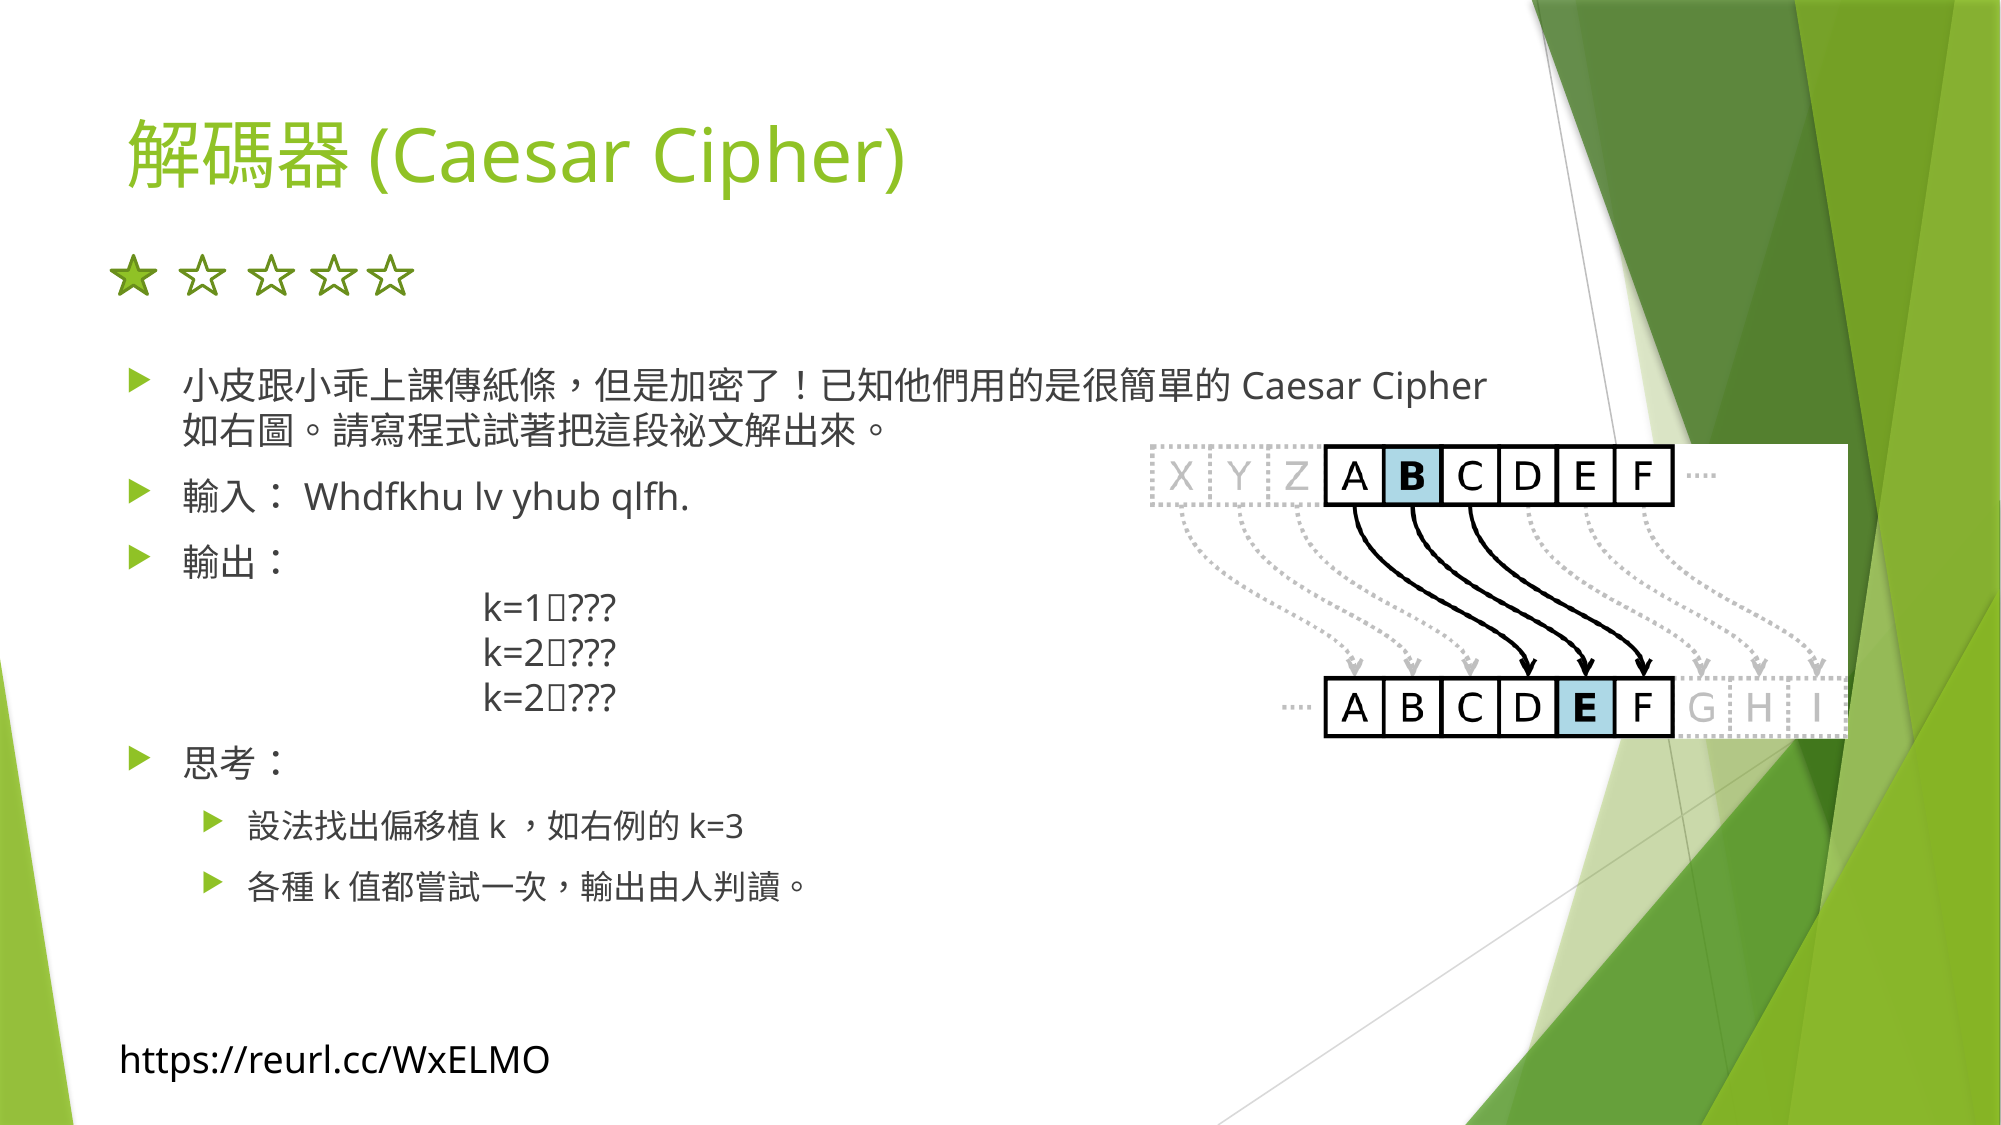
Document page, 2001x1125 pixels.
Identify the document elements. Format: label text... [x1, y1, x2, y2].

picture [1149, 444, 1848, 740]
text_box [110, 254, 414, 295]
title 解碼器(Caesar Cipher) [111, 99, 1522, 317]
list 小皮跟小乖上課傳紙條，但是加密了！已知他們用的是很簡單的Caesar Cipher如右圖。請寫程式試著把這段祕文解出來。 輸入：Whdfkhu lv yhub qlfh. 輸出： k=1??? k=2??? k=2??? 思考： 設法找出偏移植k，如右例的k=3 各種k值都嘗試一次，輸出由人判讀。 [111, 354, 1522, 992]
